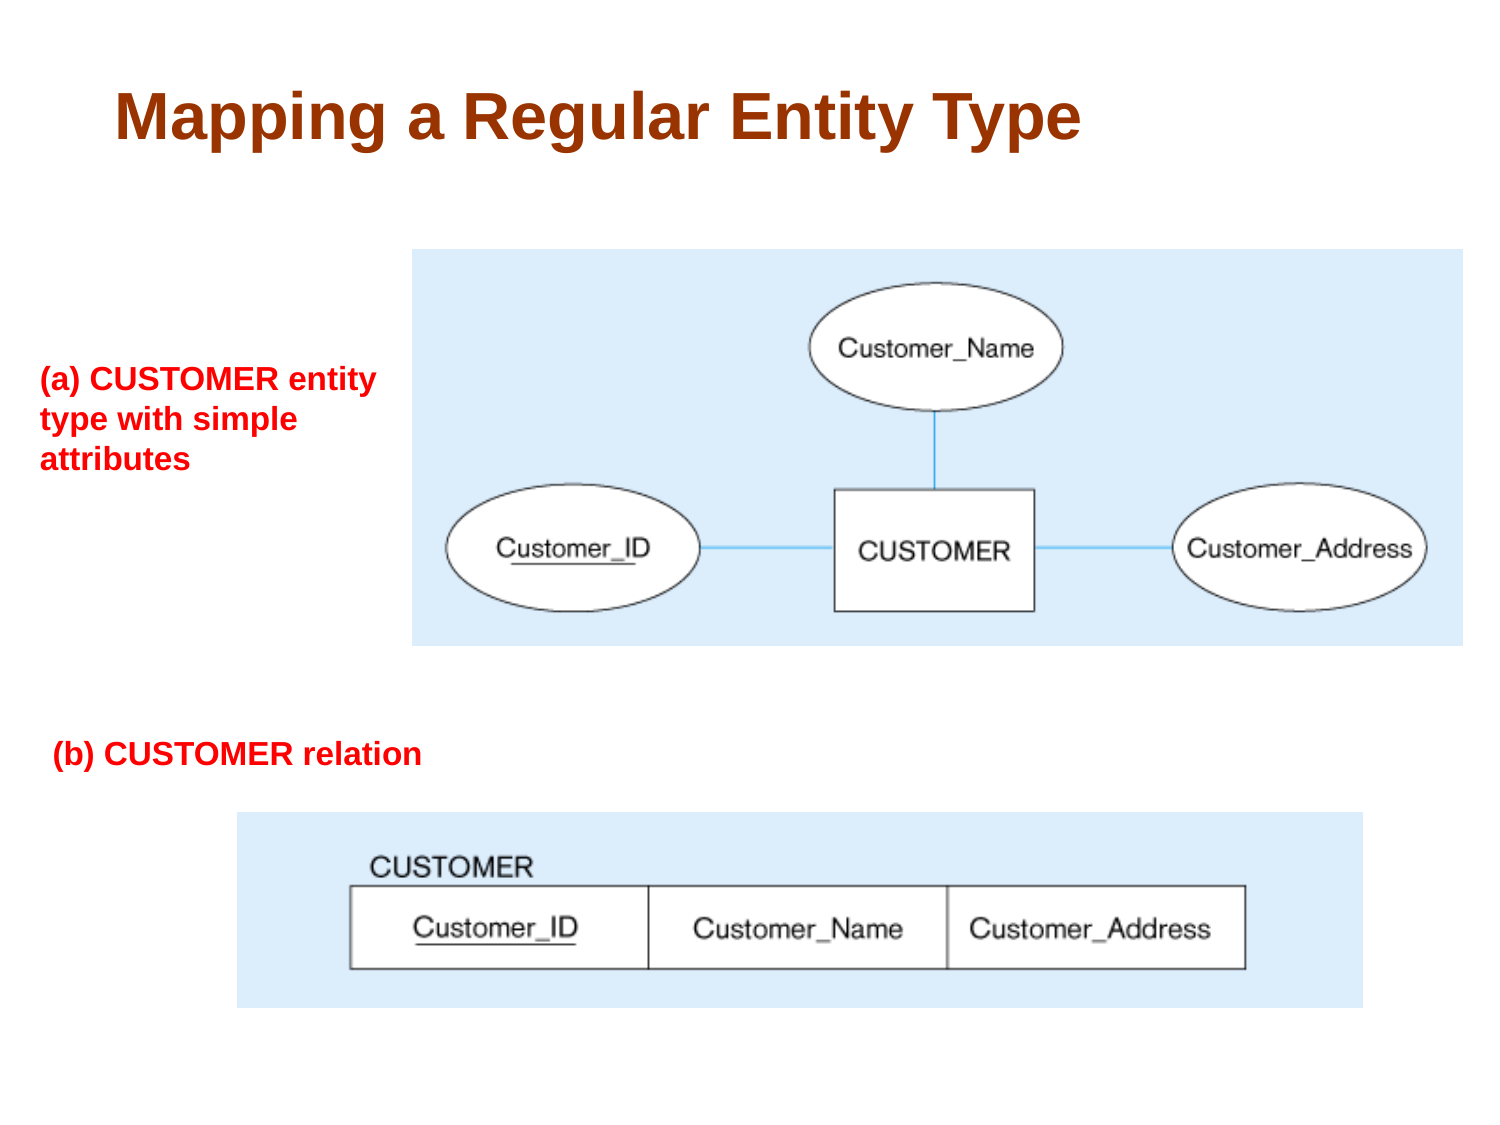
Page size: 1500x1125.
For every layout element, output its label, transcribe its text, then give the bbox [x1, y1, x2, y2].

picture [237, 812, 1363, 1008]
text_box (a) CUSTOMER entity type with simple attributes [24, 349, 407, 485]
picture [412, 249, 1463, 646]
text_box (b) CUSTOMER relation [37, 724, 444, 780]
title Mapping a Regular Entity Type [99, 26, 1463, 200]
